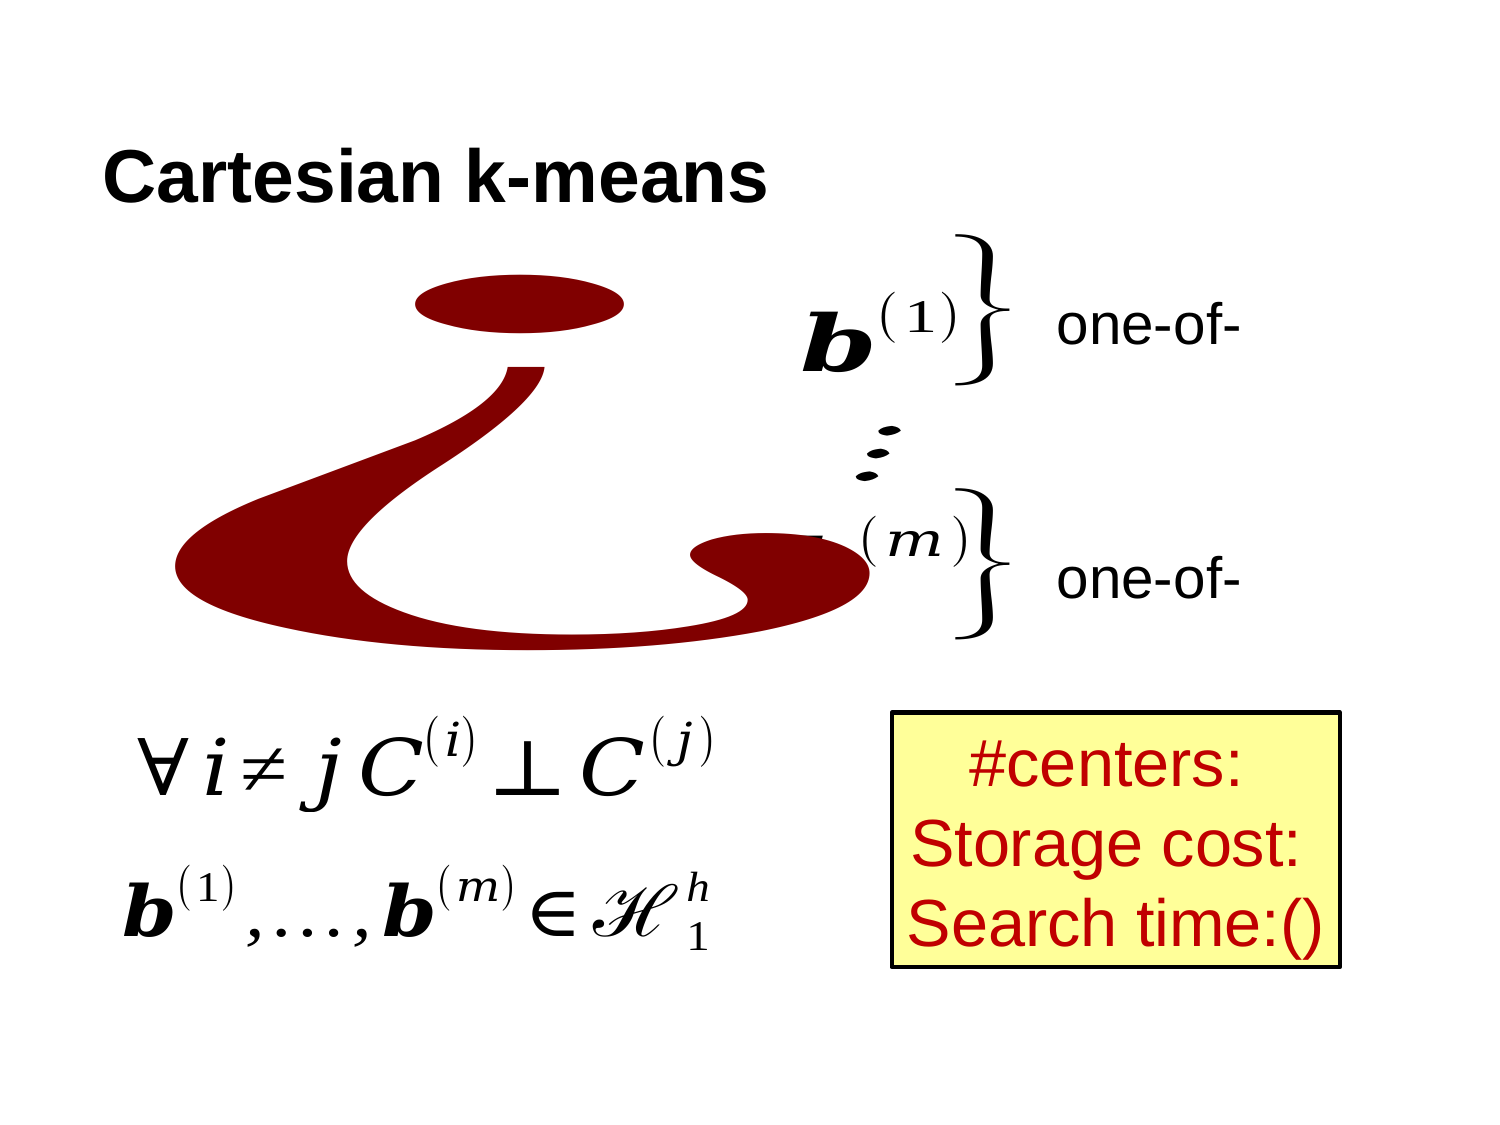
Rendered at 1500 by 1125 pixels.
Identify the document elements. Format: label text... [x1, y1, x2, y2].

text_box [943, 224, 1276, 392]
title Cartesian k-means [50, 45, 1463, 233]
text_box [943, 478, 1276, 646]
